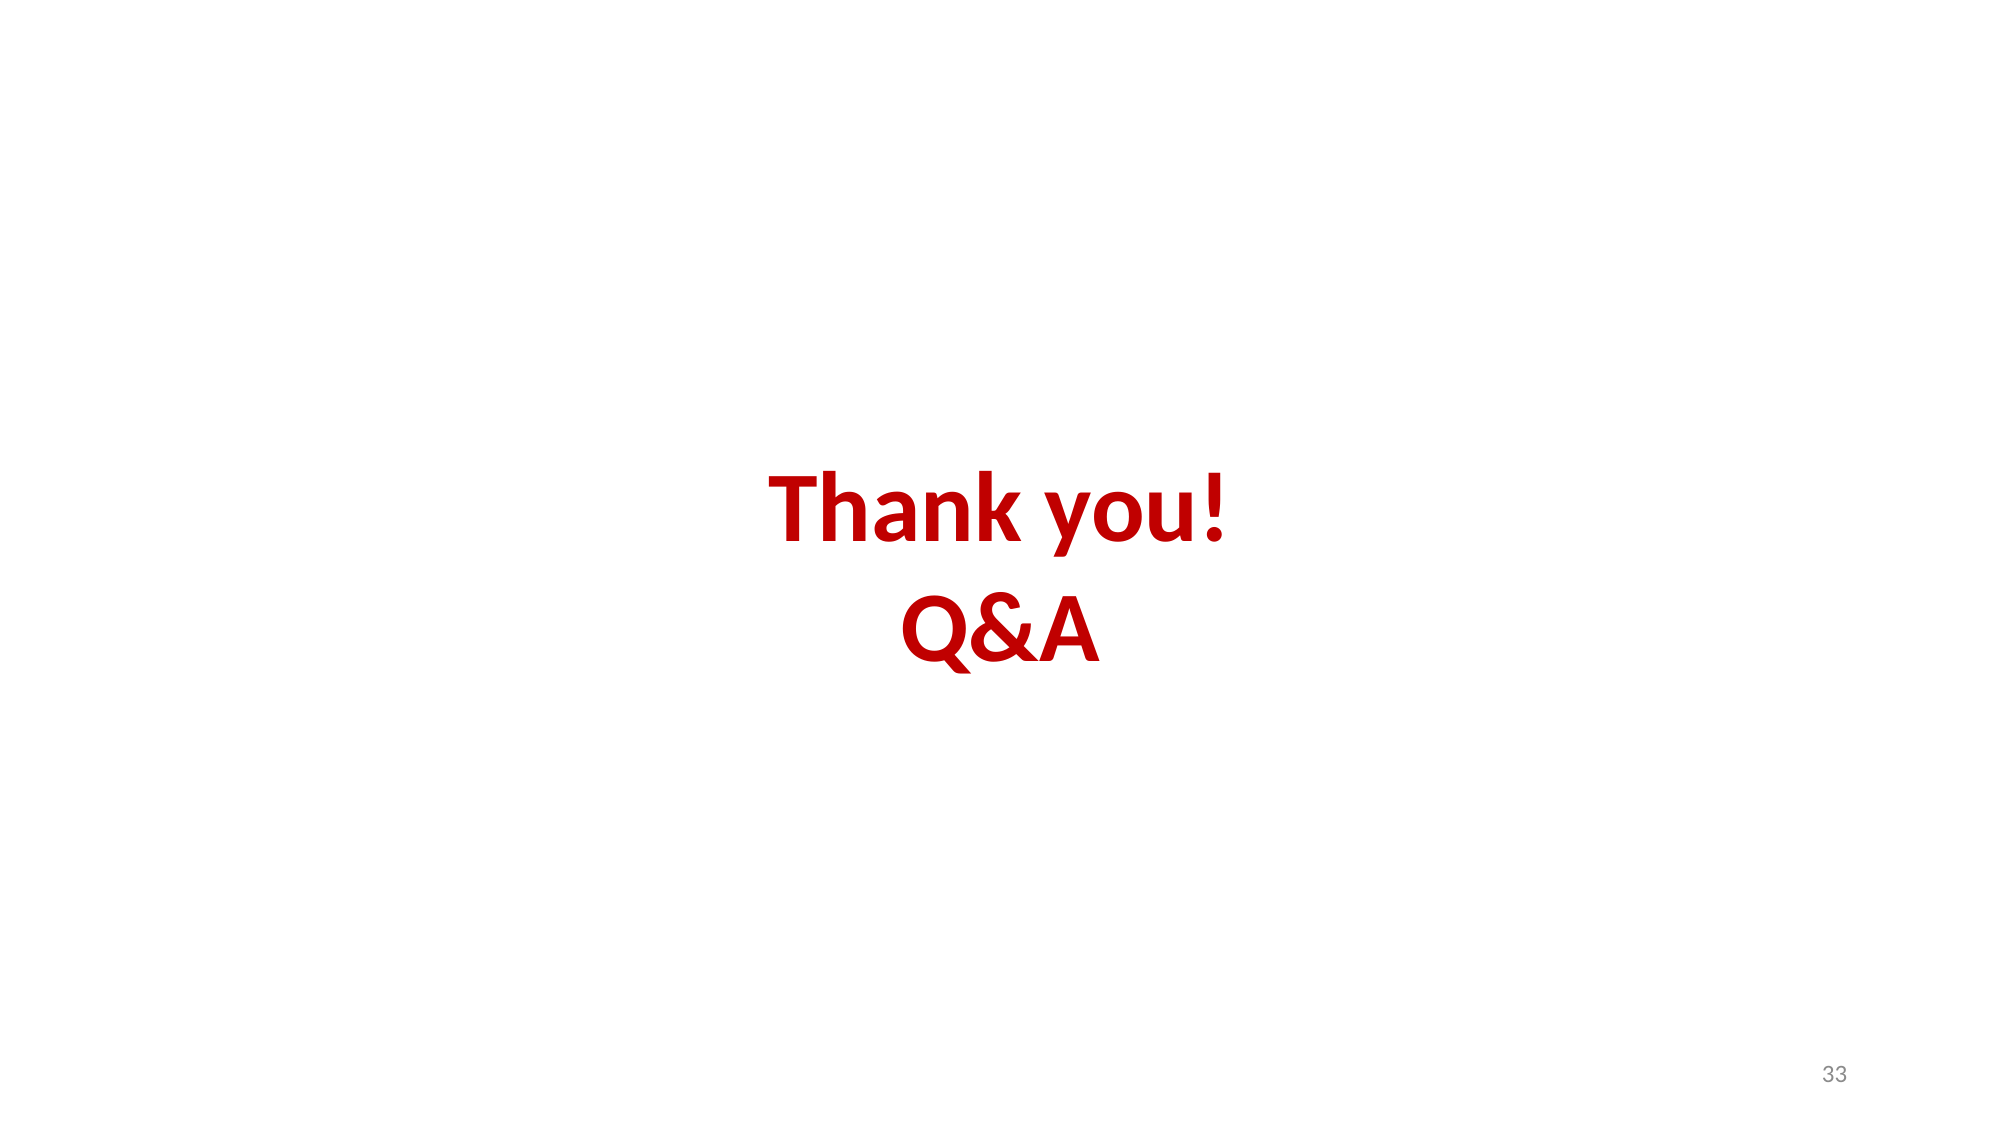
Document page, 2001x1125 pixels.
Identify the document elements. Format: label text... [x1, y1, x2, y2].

slide_number 33 [1412, 1042, 1863, 1103]
text_box Thank you! Q&A [753, 433, 1247, 689]
